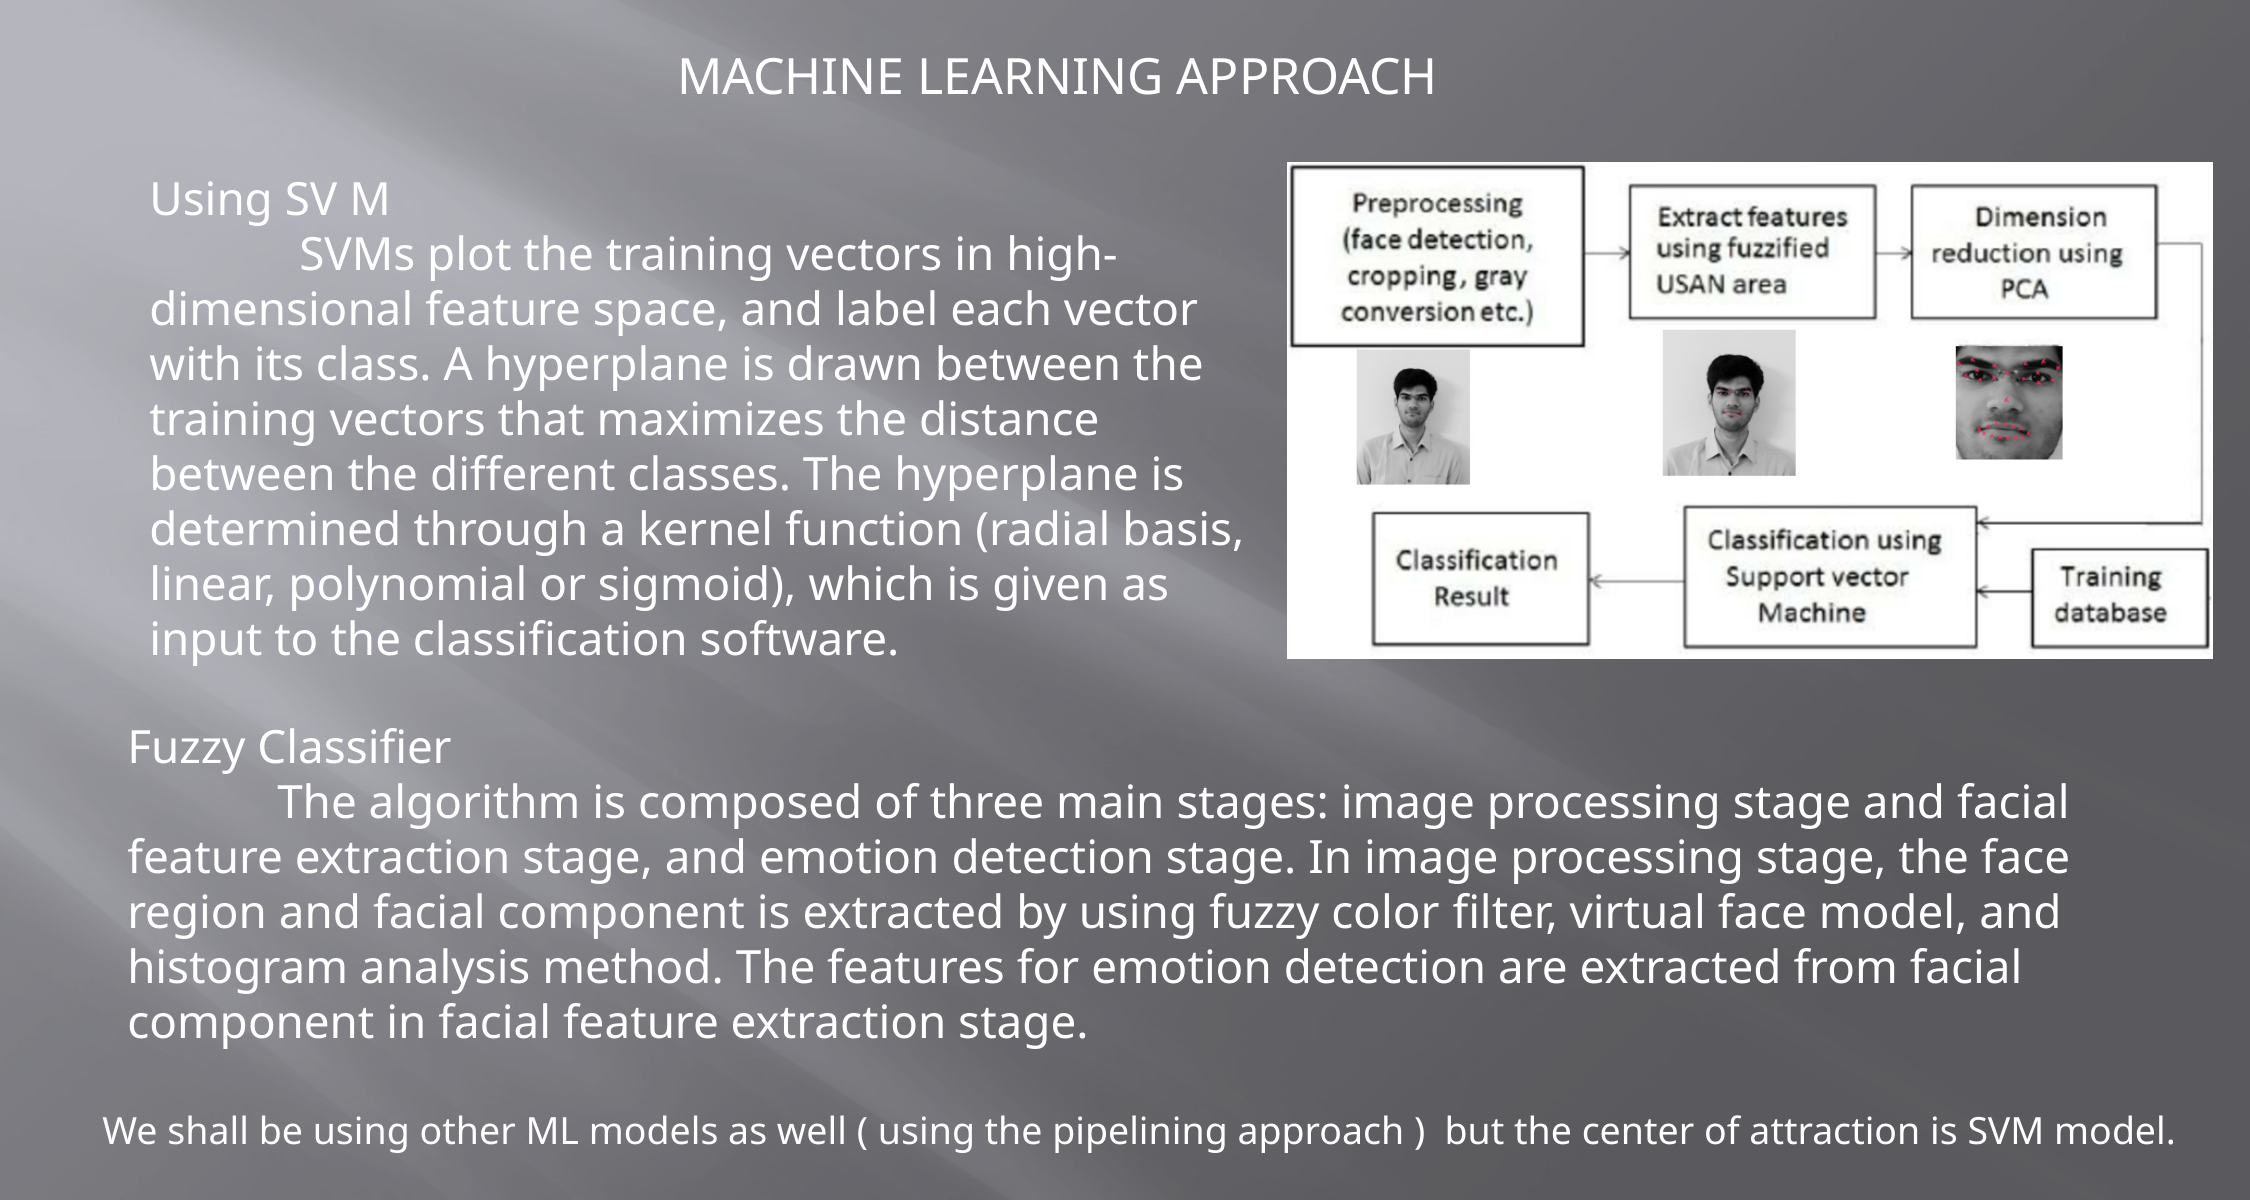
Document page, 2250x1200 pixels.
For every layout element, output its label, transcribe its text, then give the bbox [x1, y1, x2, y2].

text_box Using SV M SVMs plot the training vectors in high-dimensional feature space, and label each vector with its class. A hyperplane is drawn between the training vectors that maximizes the distance between the different classes. The hyperplane is determined through a kernel function (radial basis, linear, polynomial or sigmoid), which is given as input to the classiﬁcation software. [134, 162, 1266, 673]
picture [1287, 162, 2213, 659]
text_box Fuzzy Classifier The algorithm is composed of three main stages: image processing stage and facial feature extraction stage, and emotion detection stage. In image processing stage, the face region and facial component is extracted by using fuzzy color ﬁlter, virtual face model, and histogram analysis method. The features for emotion detection are extracted from facial component in facial feature extraction stage. [112, 710, 2184, 1055]
text_box MACHINE LEARNING APPROACH [662, 37, 1563, 113]
text_box We shall be using other ML models as well ( using the pipelining approach ) but the center of attraction is SVM model. [87, 1099, 2250, 1160]
